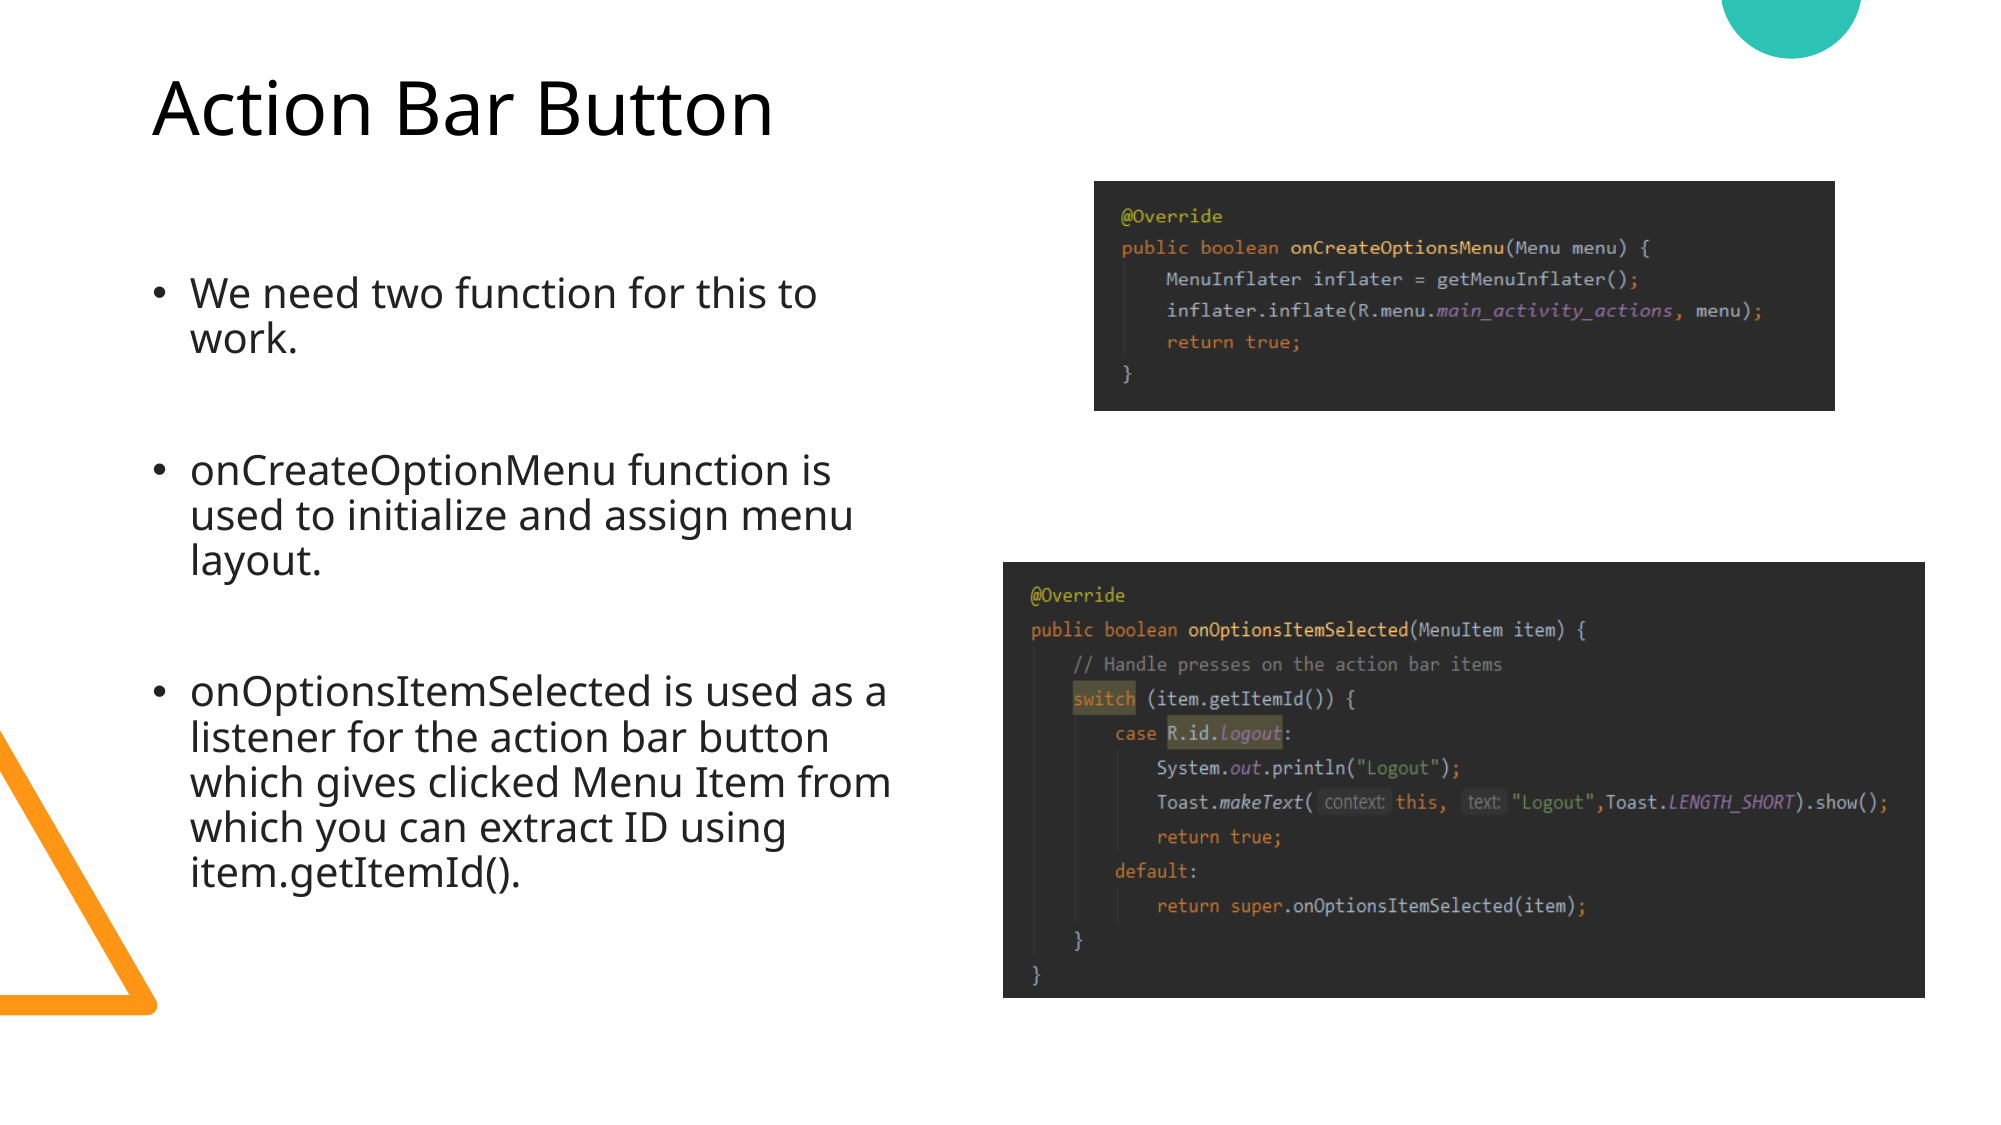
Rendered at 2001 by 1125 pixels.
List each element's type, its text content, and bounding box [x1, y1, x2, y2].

picture [1003, 562, 1925, 998]
list We need two function for this to work. onCreateOptionMenu function is used to initialize and assign menu layout. onOptionsItemSelected is used as a listener for the action bar button which gives clicked Menu Item from which you can extract ID using item.getItemId(). [137, 193, 937, 982]
title Action Bar Button [137, 59, 1863, 163]
picture [1094, 181, 1835, 411]
